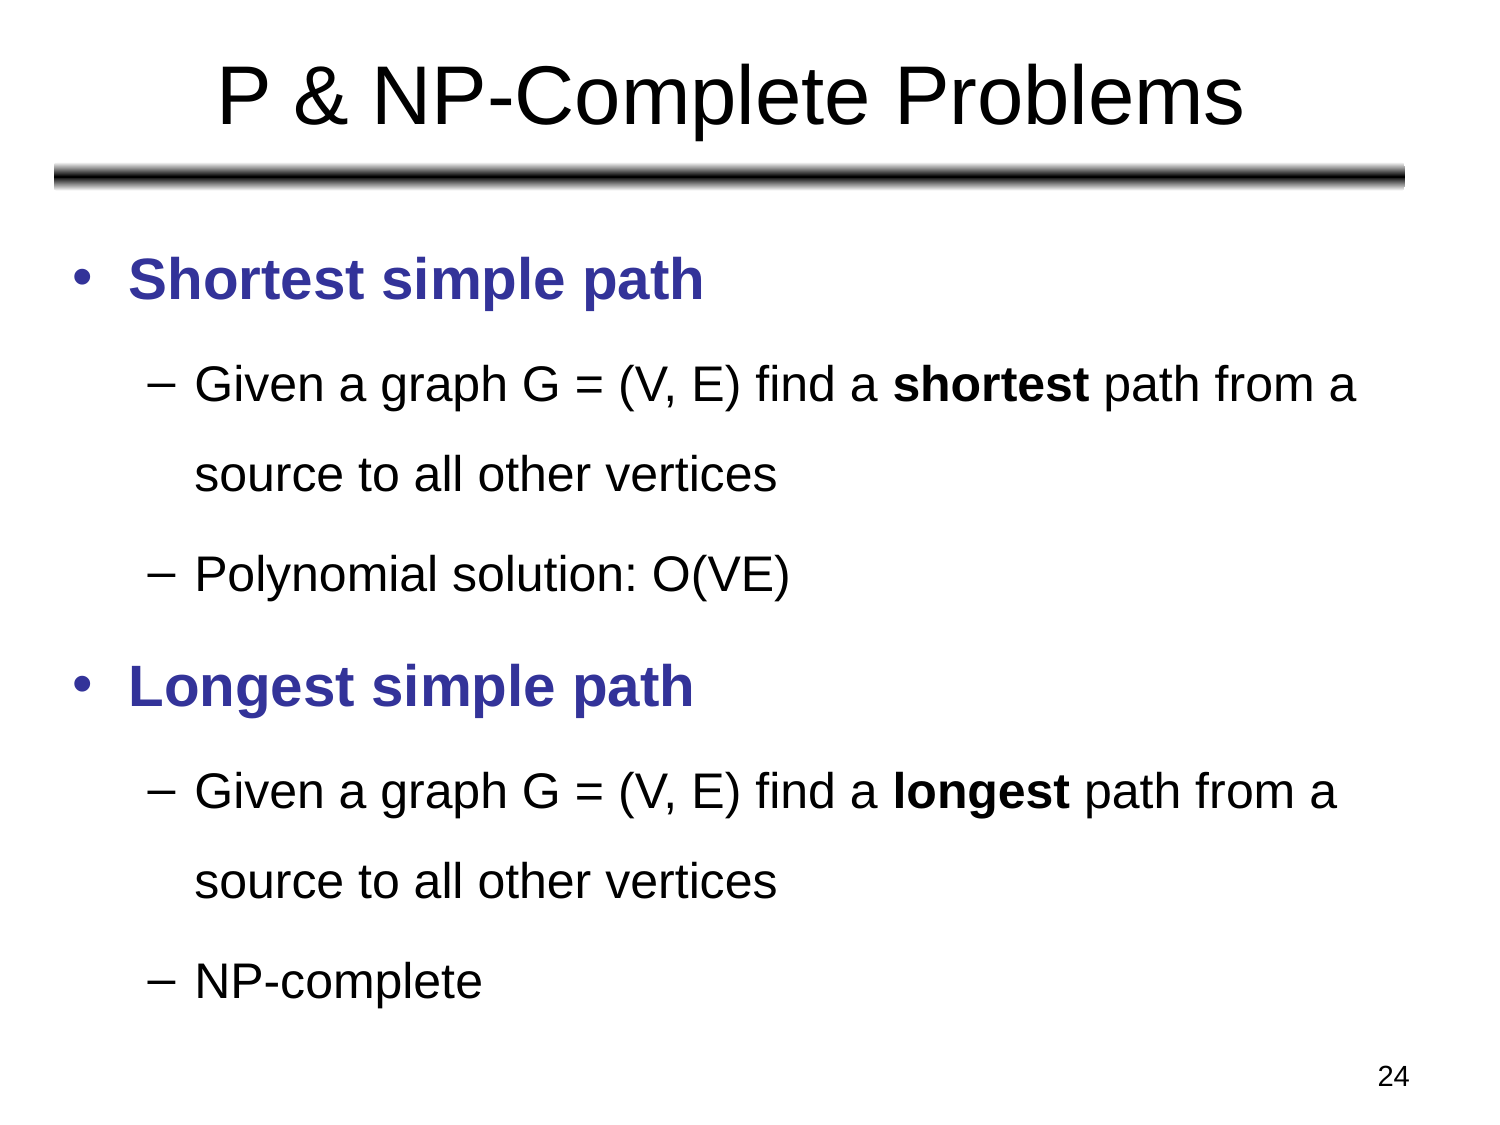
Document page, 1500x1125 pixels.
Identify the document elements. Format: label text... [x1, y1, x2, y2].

text_box ‹#› [1074, 1049, 1425, 1103]
title P & NP-Complete Problems [55, 16, 1406, 166]
list Shortest simple path Given a graph G = (V, E) find a shortest path from a source to all other vertices Polynomial solution: O(VE) Longest simple path Given a graph G = (V, E) find a longest path from a source to all other vertices NP-complete [57, 199, 1408, 1032]
